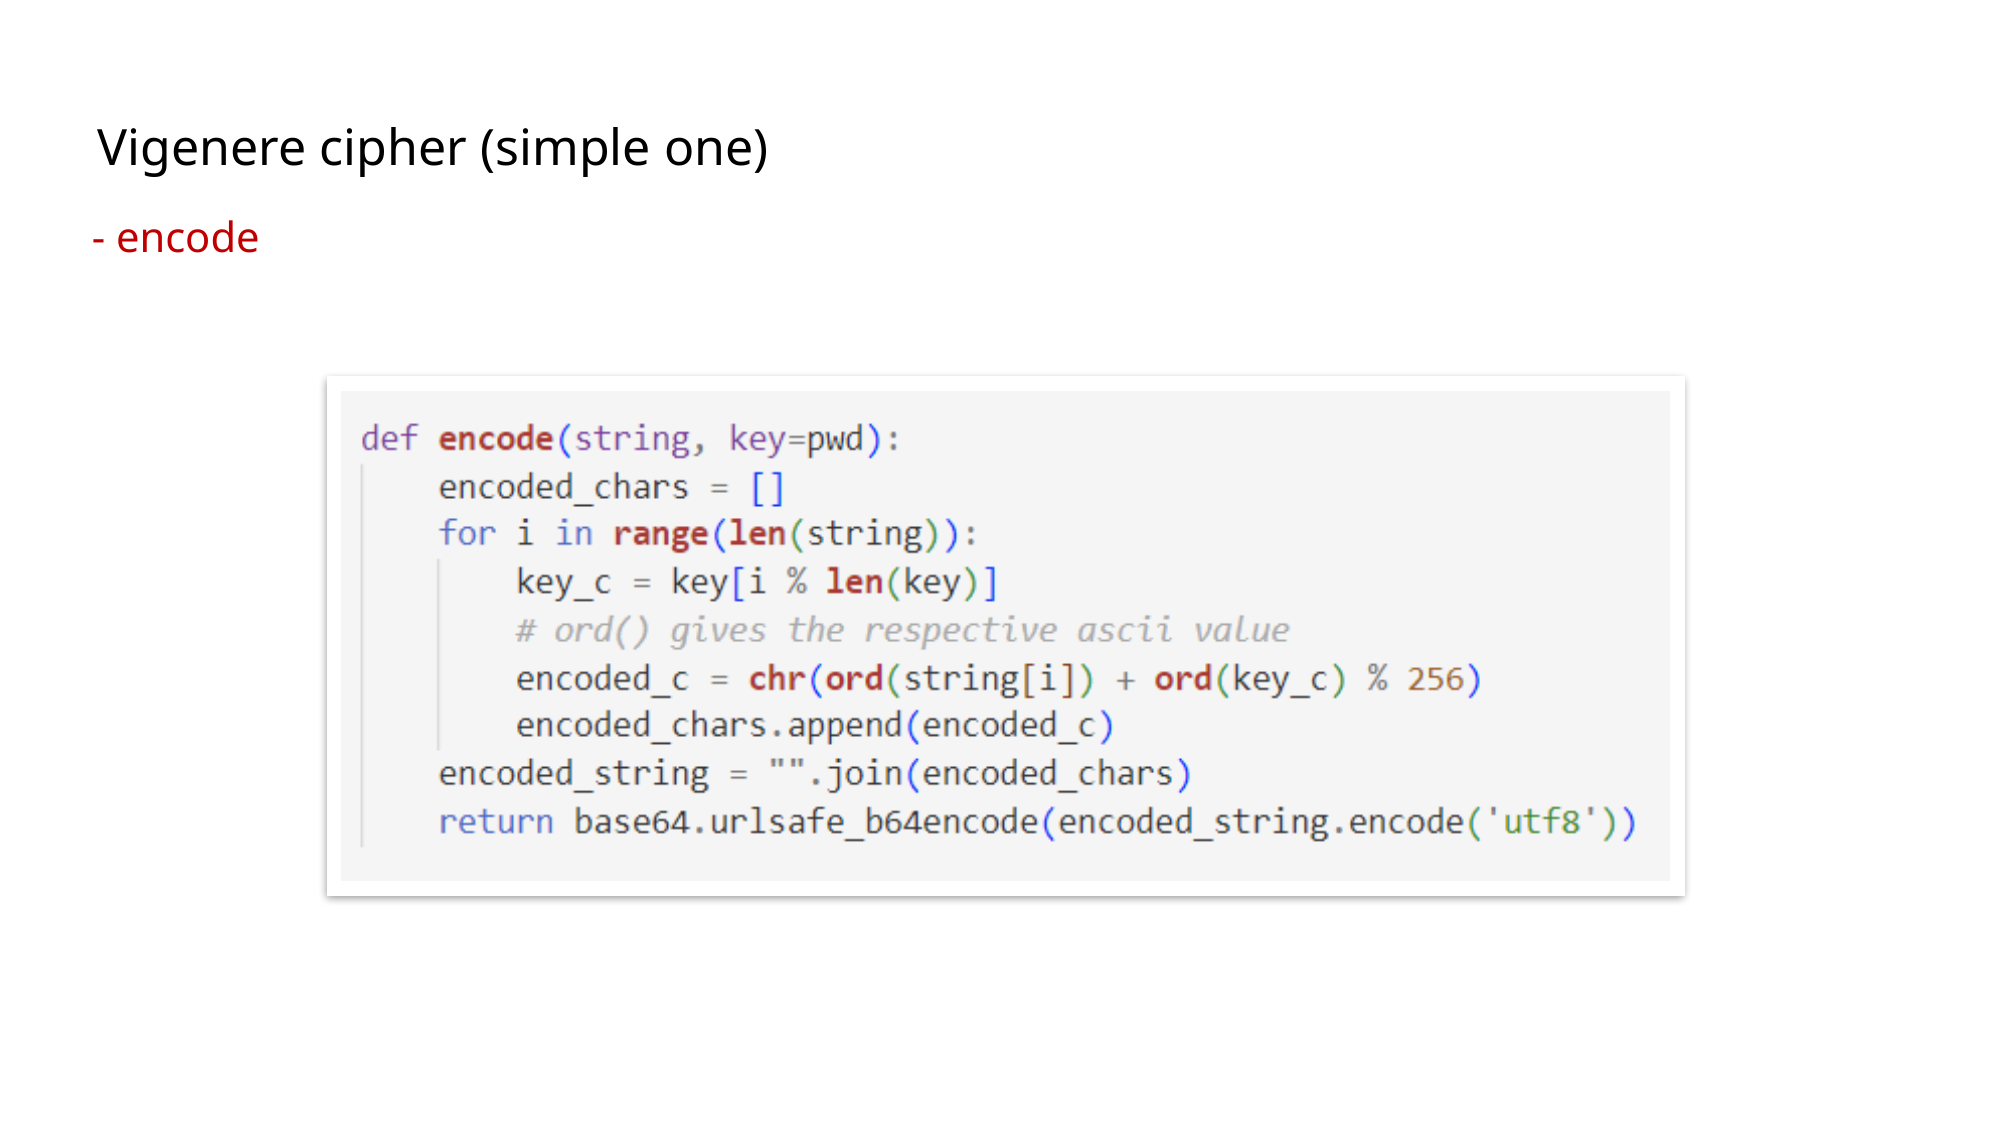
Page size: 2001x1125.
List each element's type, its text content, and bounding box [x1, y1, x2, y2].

text_box Vigenere cipher (simple one) [82, 107, 784, 183]
text_box - encode [77, 203, 275, 269]
picture [341, 390, 1671, 882]
